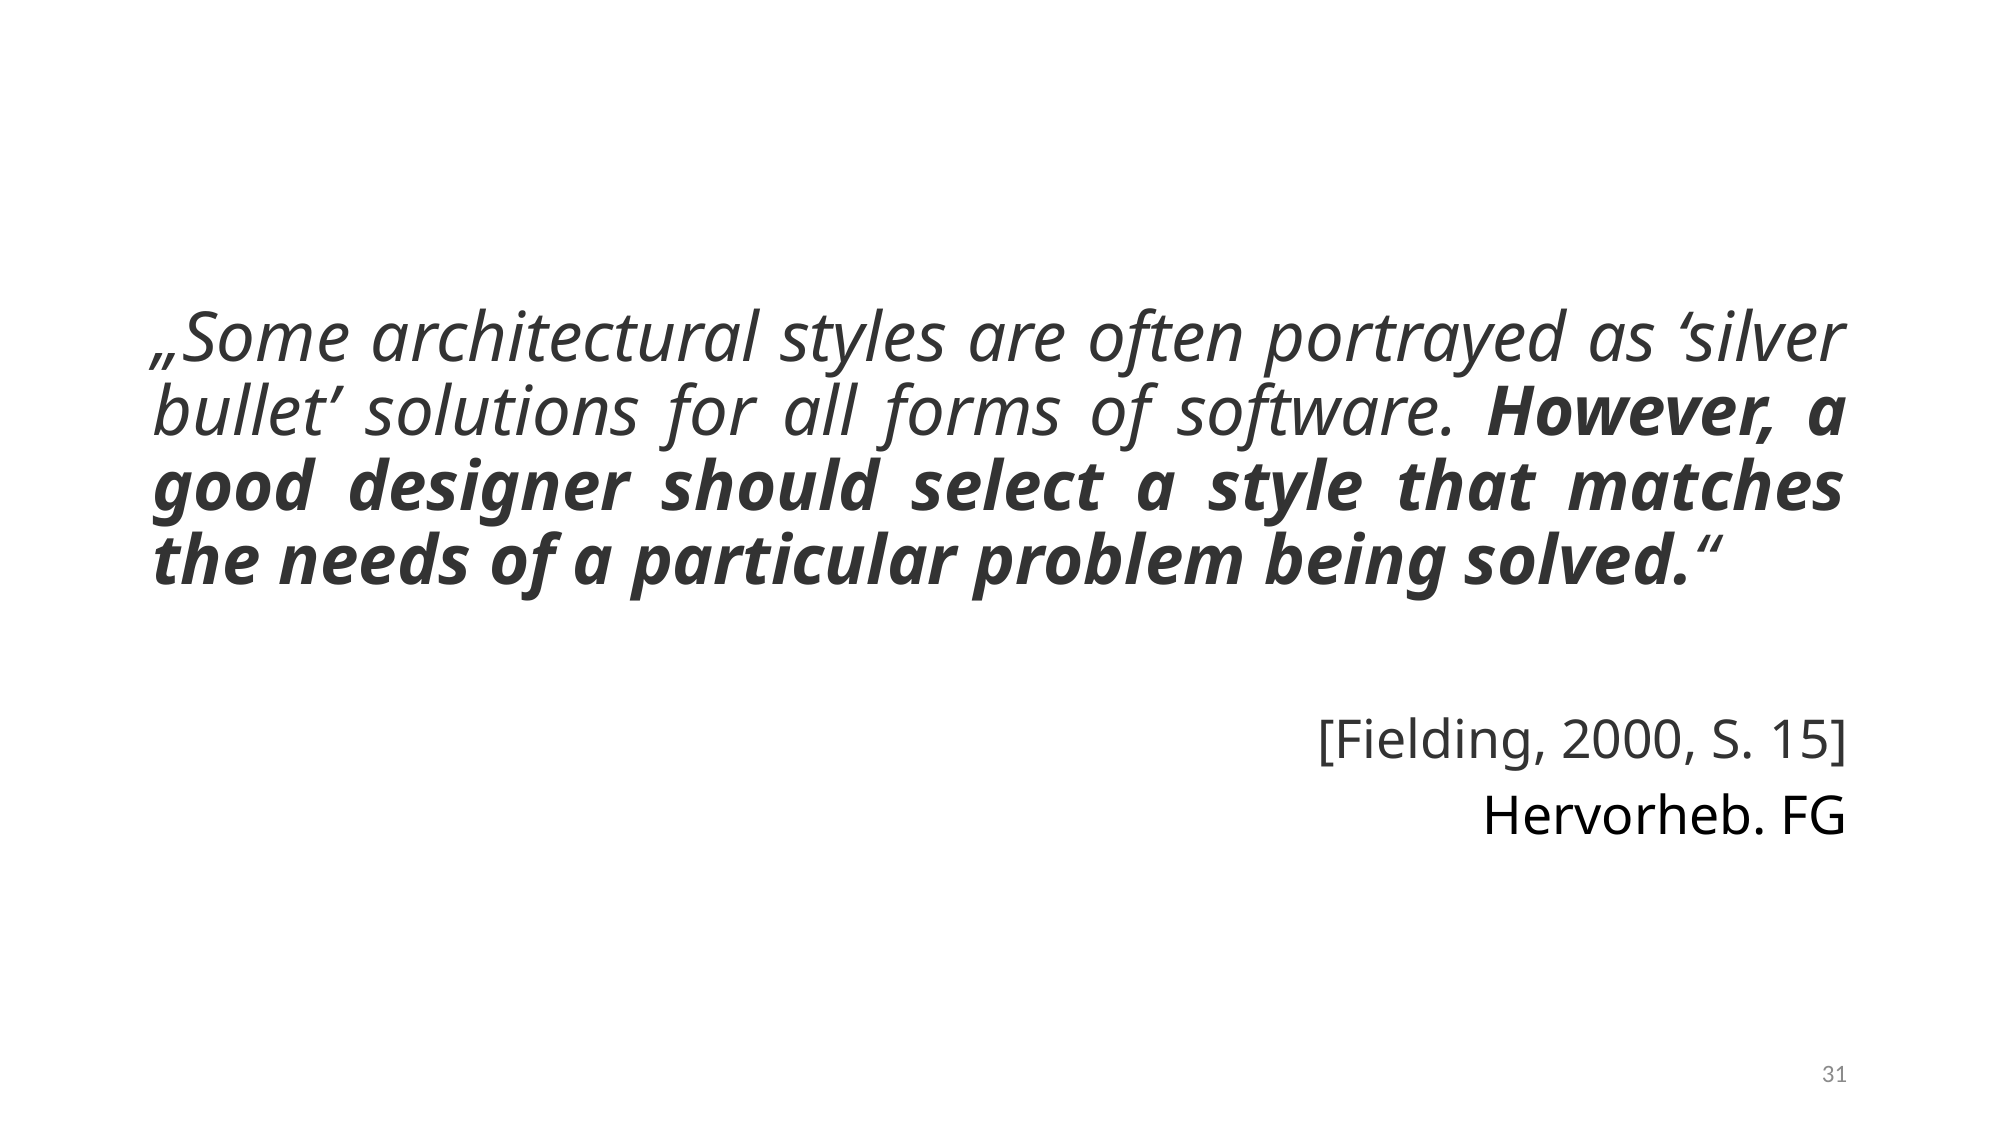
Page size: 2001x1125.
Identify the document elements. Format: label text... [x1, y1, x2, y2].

slide_number 31 [1412, 1042, 1863, 1103]
list „Some architectural styles are often portrayed as ‘silver bullet’ solutions for all forms of software. However, a good designer should select a style that matches the needs of a particular problem being solved.“ [Fielding, 2000, S. 15] Hervorheb. FG [137, 294, 1863, 913]
